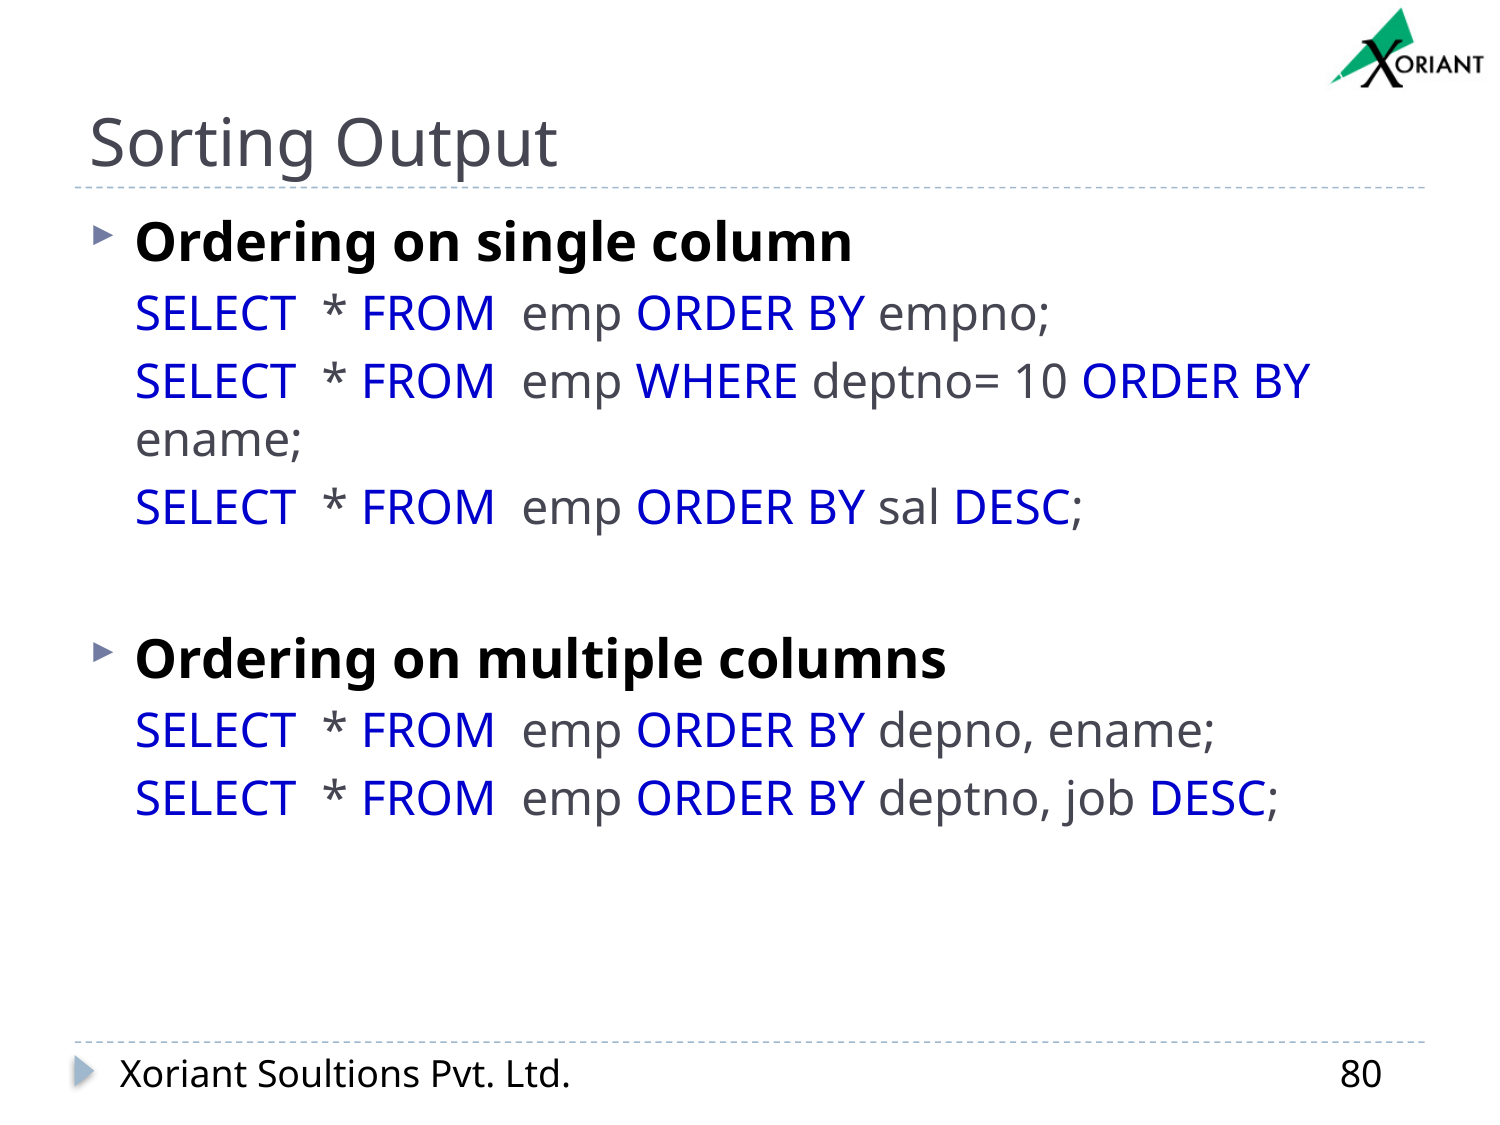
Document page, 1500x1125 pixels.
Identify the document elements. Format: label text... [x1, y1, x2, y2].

list Ordering on single column SELECT * FROM emp ORDER BY empno; SELECT * FROM emp WHERE deptno= 10 ORDER BY ename; SELECT * FROM emp ORDER BY sal DESC; Ordering on multiple columns SELECT * FROM emp ORDER BY depno, ename; SELECT * FROM emp ORDER BY deptno, job DESC; [75, 200, 1425, 1010]
slide_number 80 [1325, 1042, 1425, 1103]
picture [1325, 0, 1500, 91]
footer Xoriant Soultions Pvt. Ltd. [105, 1042, 675, 1103]
title Sorting Output [75, 24, 1425, 188]
